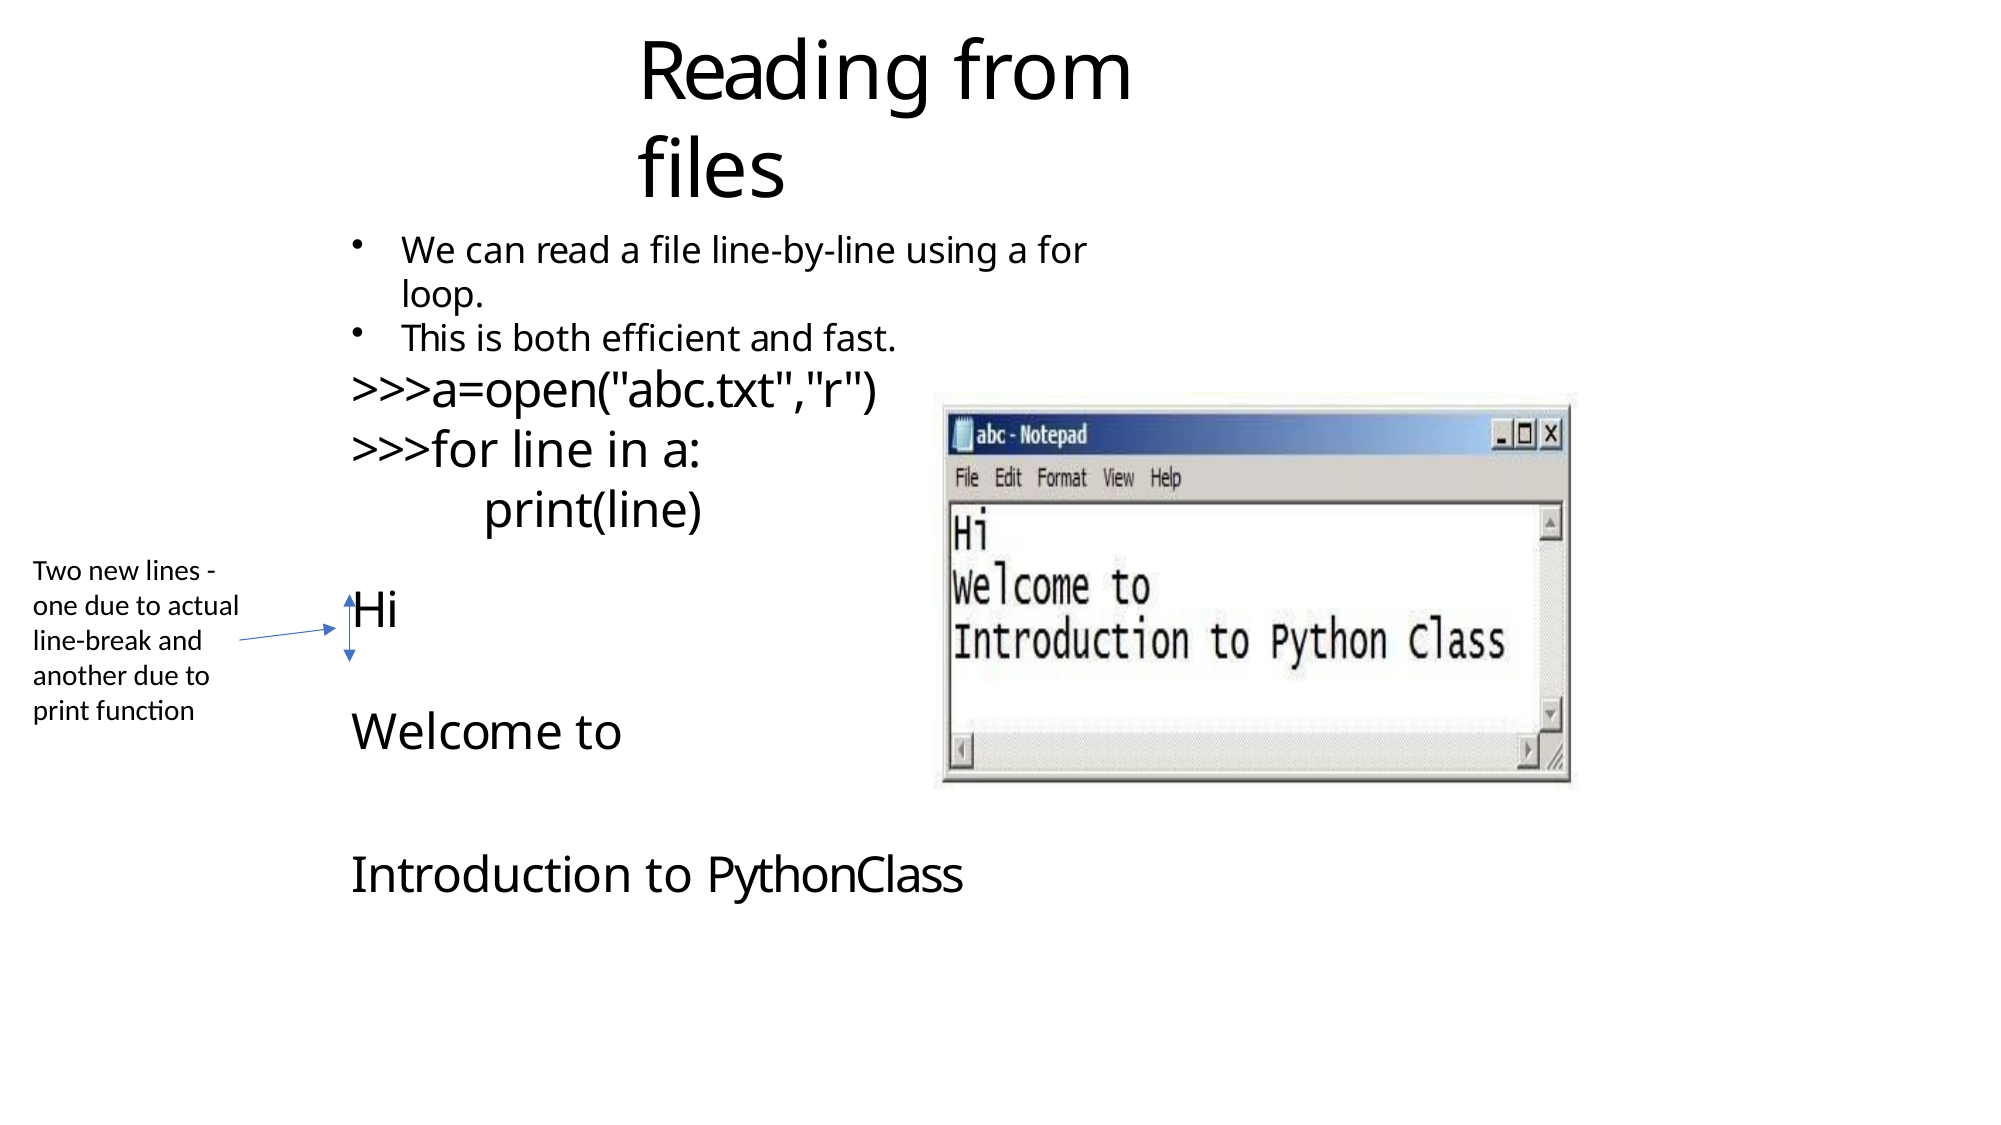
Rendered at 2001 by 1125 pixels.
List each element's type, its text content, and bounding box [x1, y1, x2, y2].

title Reading from files [635, 17, 1232, 214]
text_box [239, 628, 336, 641]
picture [933, 392, 1581, 790]
text_box We can read a file line-by-line using a for loop. This is both efficient and fast. >>>a=open("abc.txt","r") >>>for line in a: print(line) Hi Welcome to Introduction to PythonClass [349, 225, 1090, 903]
text_box Two new lines - one due to actual line-break and another due to print function [18, 544, 274, 734]
